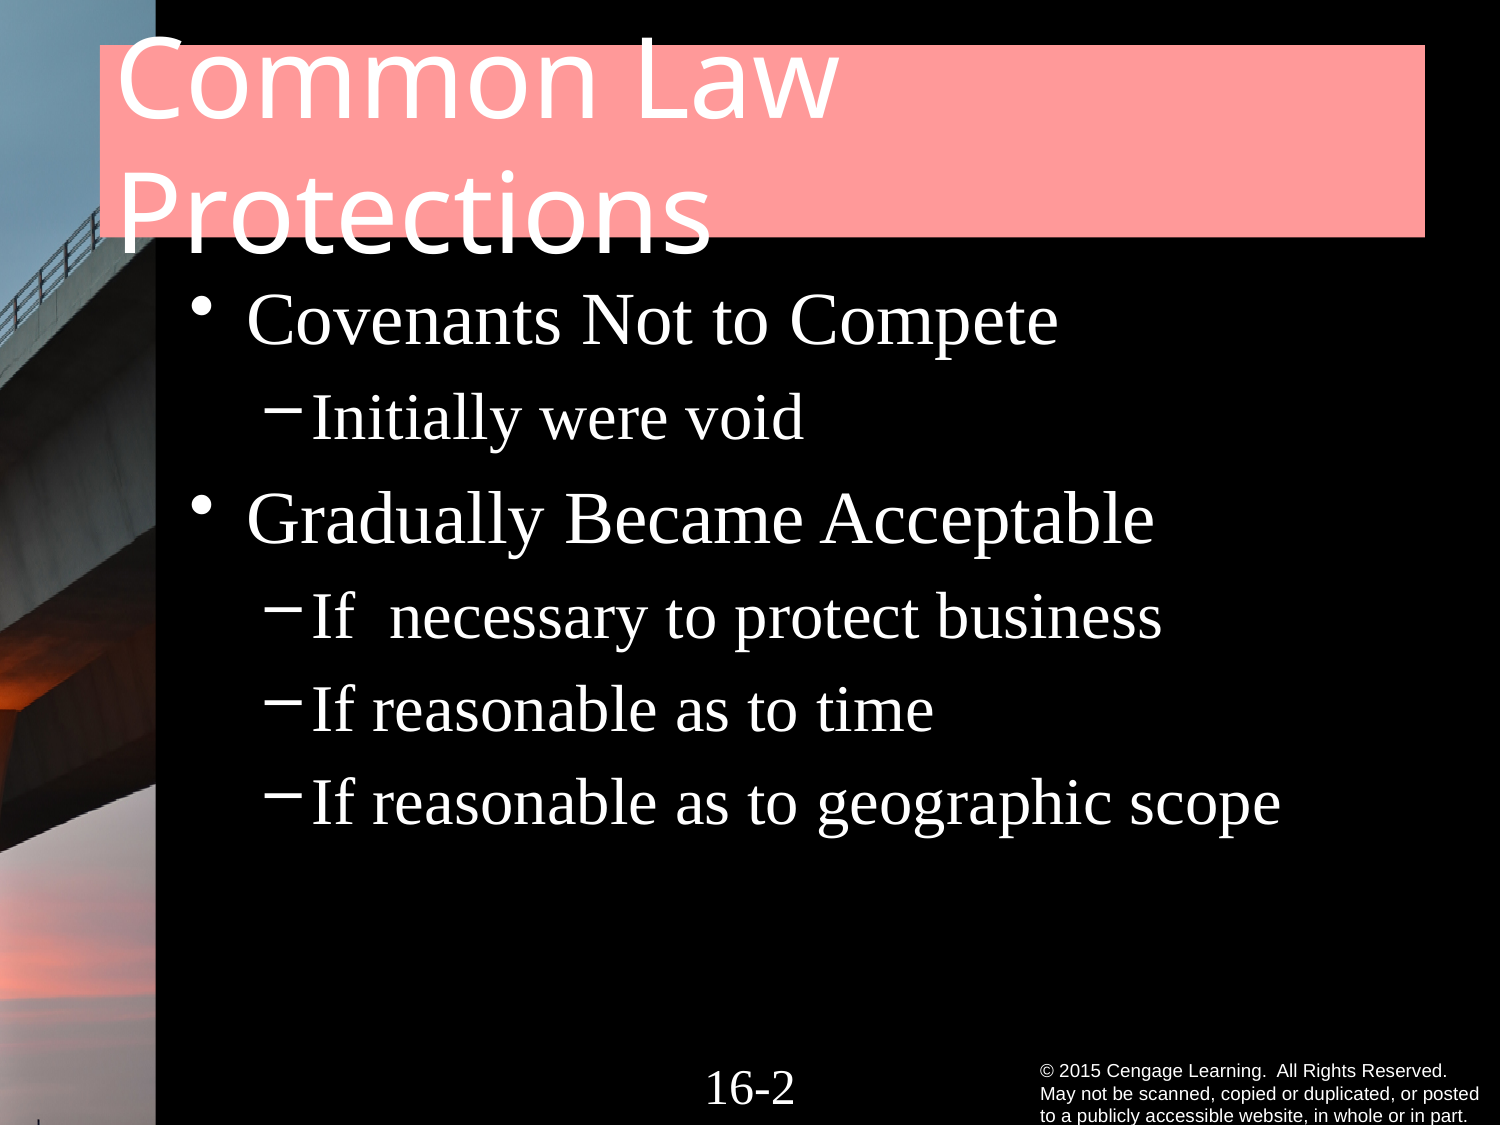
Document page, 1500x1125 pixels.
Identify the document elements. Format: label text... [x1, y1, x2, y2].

picture [0, 0, 155, 1125]
list Covenants Not to Compete Initially were void Gradually Became Acceptable If necessary to protect business If reasonable as to time If reasonable as to geographic scope [174, 262, 1425, 1005]
slide_number 16-1 [574, 1046, 926, 1125]
title Common Law Protections [99, 44, 1426, 238]
